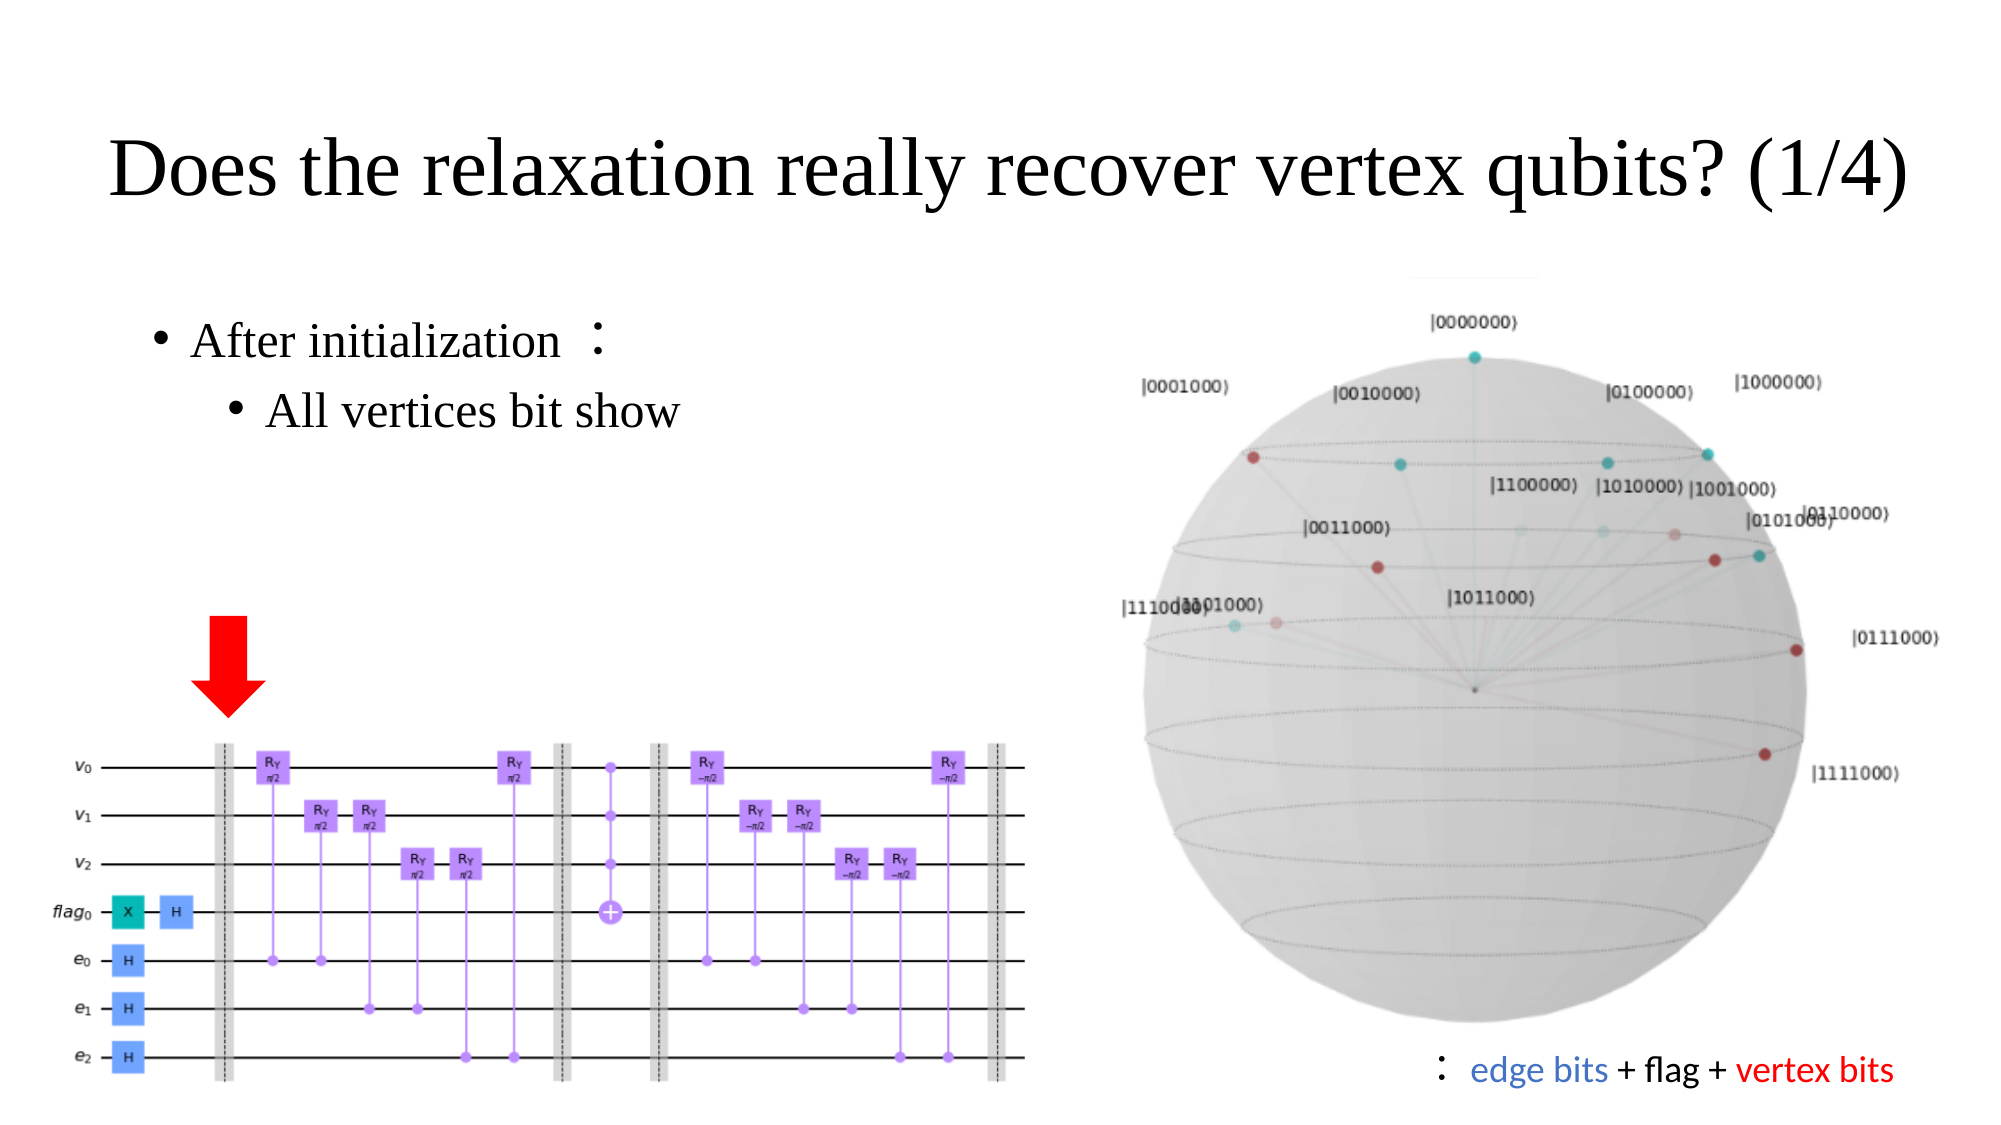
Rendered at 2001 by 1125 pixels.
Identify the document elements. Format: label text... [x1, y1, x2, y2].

picture [1073, 277, 1968, 1057]
text_box [188, 614, 269, 719]
title Does the relaxation really recover vertex qubits? (1/4) [93, 59, 1968, 278]
picture [38, 719, 1053, 1098]
